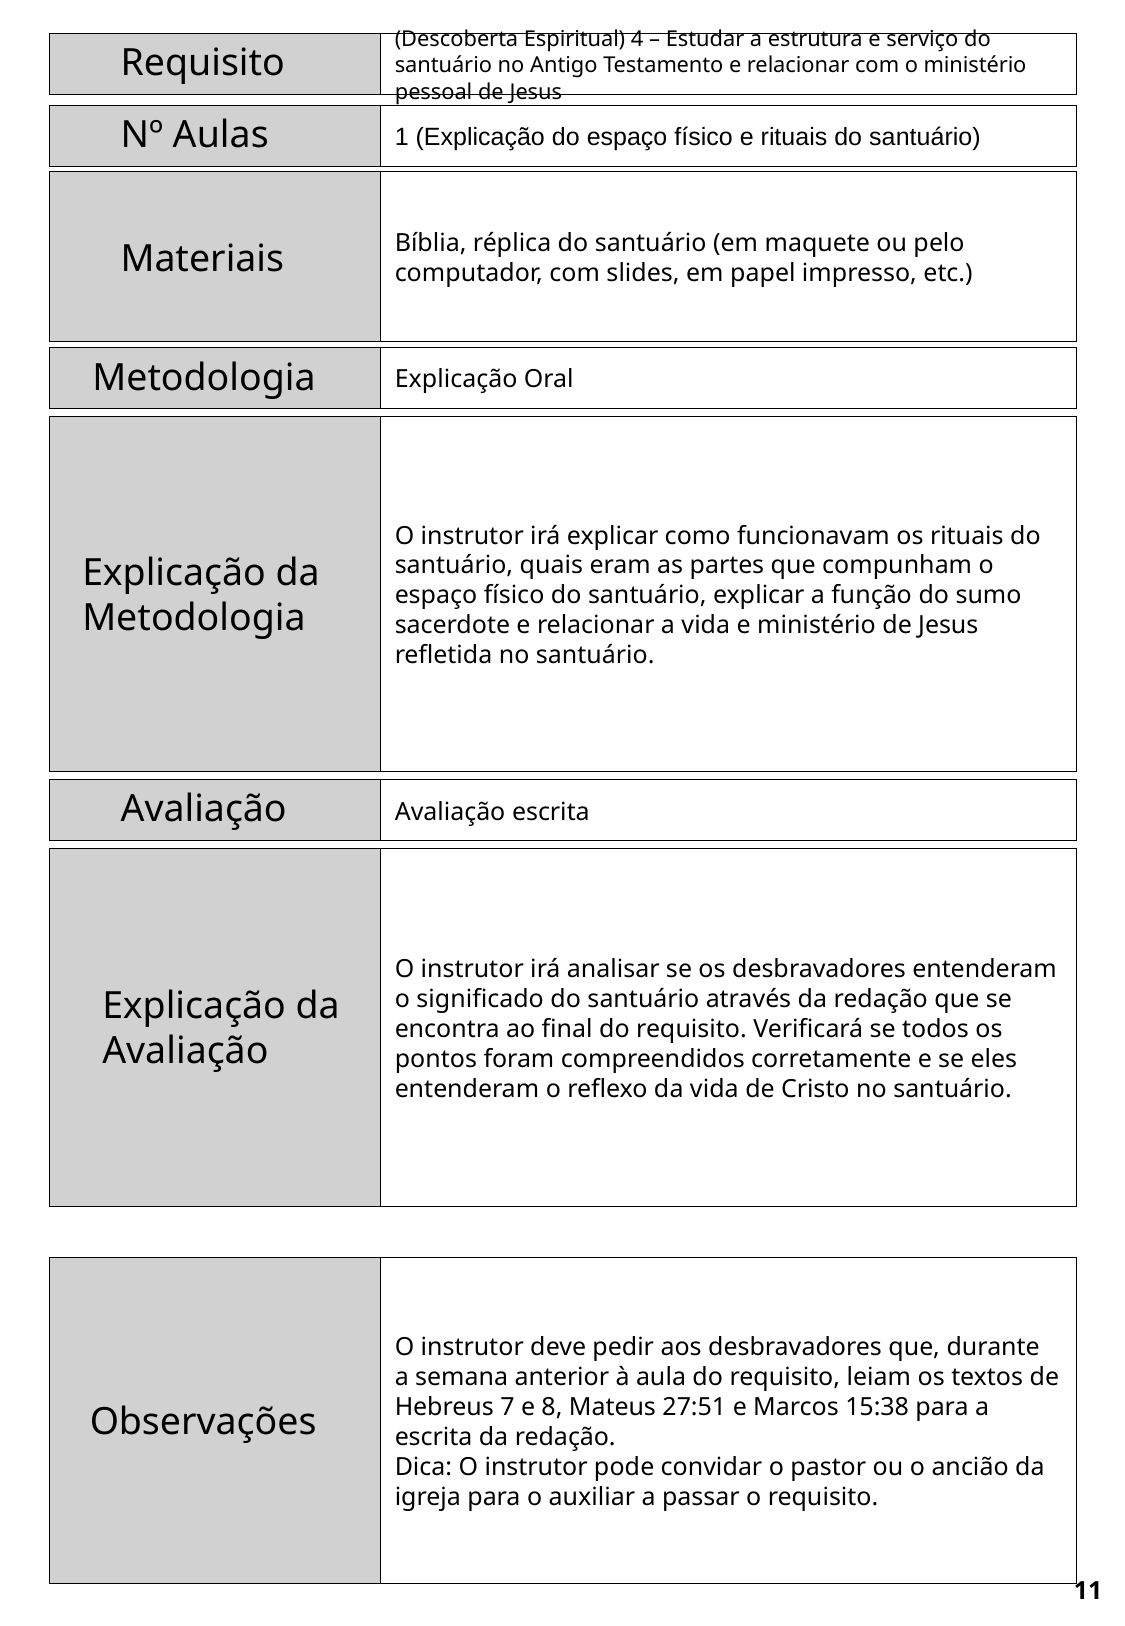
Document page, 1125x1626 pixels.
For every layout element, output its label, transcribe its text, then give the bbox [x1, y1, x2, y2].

text_box Explicação Oral [378, 346, 1077, 410]
text_box [48, 847, 378, 1207]
text_box Metodologia [77, 345, 352, 406]
text_box O instrutor irá analisar se os desbravadores entenderam o significado do santuário através da redação que se encontra ao final do requisito. Verificará se todos os pontos foram compreendidos corretamente e se eles entenderam o reflexo da vida de Cristo no santuário. [378, 847, 1077, 1207]
text_box O instrutor irá explicar como funcionavam os rituais do santuário, quais eram as partes que compunham o espaço físico do santuário, explicar a função do sumo sacerdote e relacionar a vida e ministério de Jesus refletida no santuário. [378, 415, 1077, 773]
slide_number 11 [864, 1548, 1118, 1625]
text_box Avaliação [105, 776, 324, 837]
text_box Explicação da Avaliação [87, 974, 362, 1079]
text_box [48, 32, 378, 96]
text_box [899, 9, 1119, 73]
text_box Nº Aulas [105, 102, 324, 162]
text_box [48, 415, 378, 773]
text_box [48, 170, 378, 343]
text_box Requisito [105, 30, 324, 91]
text_box O instrutor deve pedir aos desbravadores que, durante a semana anterior à aula do requisito, leiam os textos de Hebreus 7 e 8, Mateus 27:51 e Marcos 15:38 para a escrita da redação. Dica: O instrutor pode convidar o pastor ou o ancião da igreja para o auxiliar a passar o requisito. [378, 1256, 1077, 1585]
text_box [48, 104, 378, 168]
text_box (Descoberta Espiritual) 4 – Estudar a estrutura e serviço do santuário no Antigo Testamento e relacionar com o ministério pessoal de Jesus [378, 32, 1077, 96]
text_box [48, 346, 378, 410]
text_box Bíblia, réplica do santuário (em maquete ou pelo computador, com slides, em papel impresso, etc.) [378, 170, 1077, 343]
text_box Materiais [105, 226, 324, 287]
text_box [48, 778, 378, 842]
text_box [48, 1256, 378, 1585]
text_box Explicação da Metodologia [67, 540, 362, 646]
text_box Observações [75, 1390, 350, 1450]
text_box 1 (Explicação do espaço físico e rituais do santuário) [378, 104, 1077, 168]
text_box Avaliação escrita [378, 778, 1077, 842]
